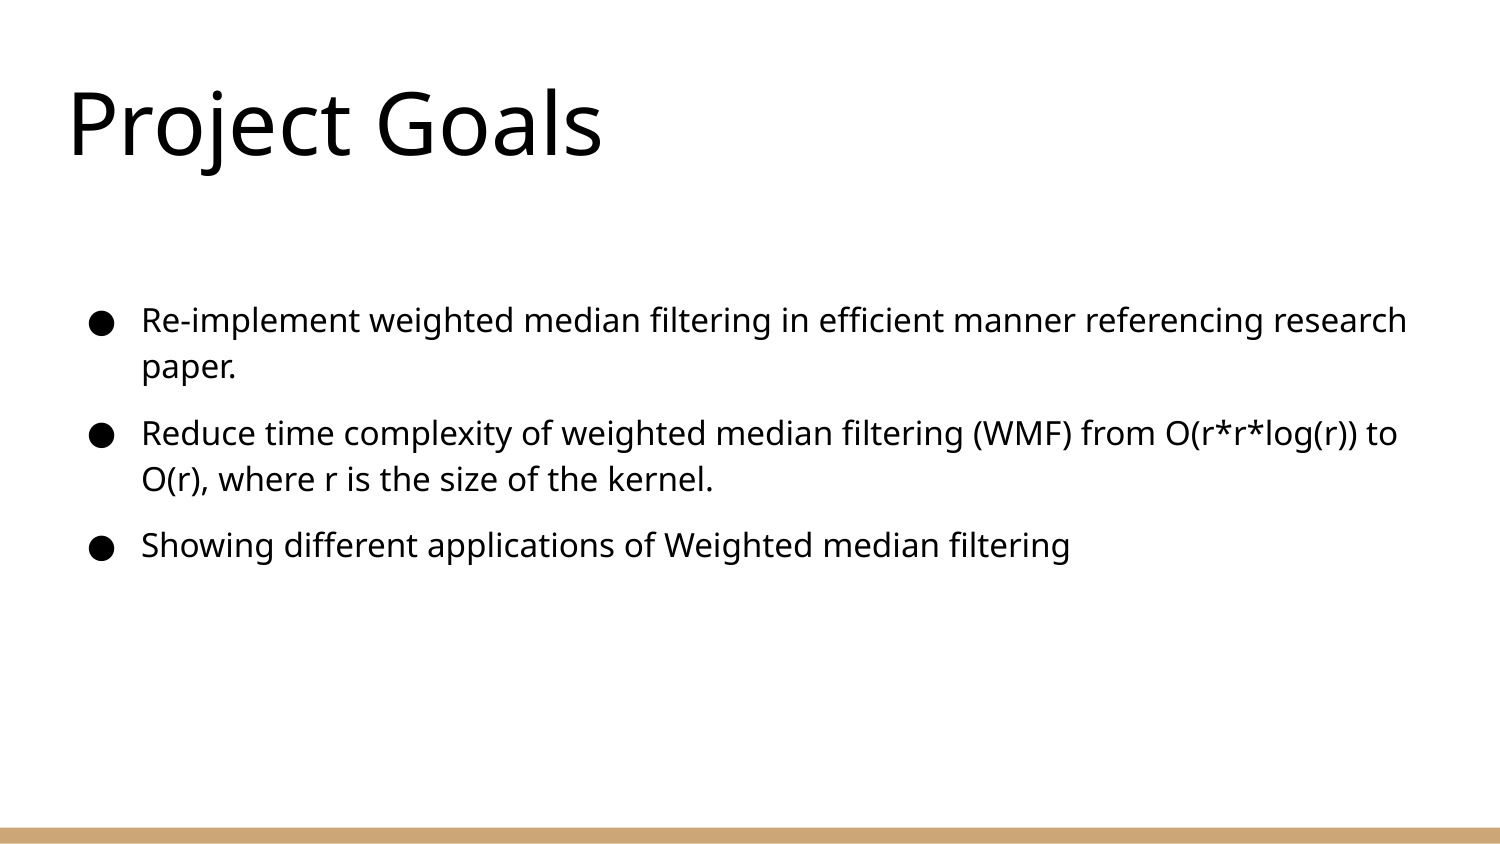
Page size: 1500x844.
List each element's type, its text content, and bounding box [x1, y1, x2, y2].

list Re-implement weighted median filtering in efficient manner referencing research paper. Reduce time complexity of weighted median filtering (WMF) from O(r*r*log(r)) to O(r), where r is the size of the kernel. Showing different applications of Weighted median filtering [51, 278, 1449, 582]
title Project Goals [51, 51, 1449, 189]
